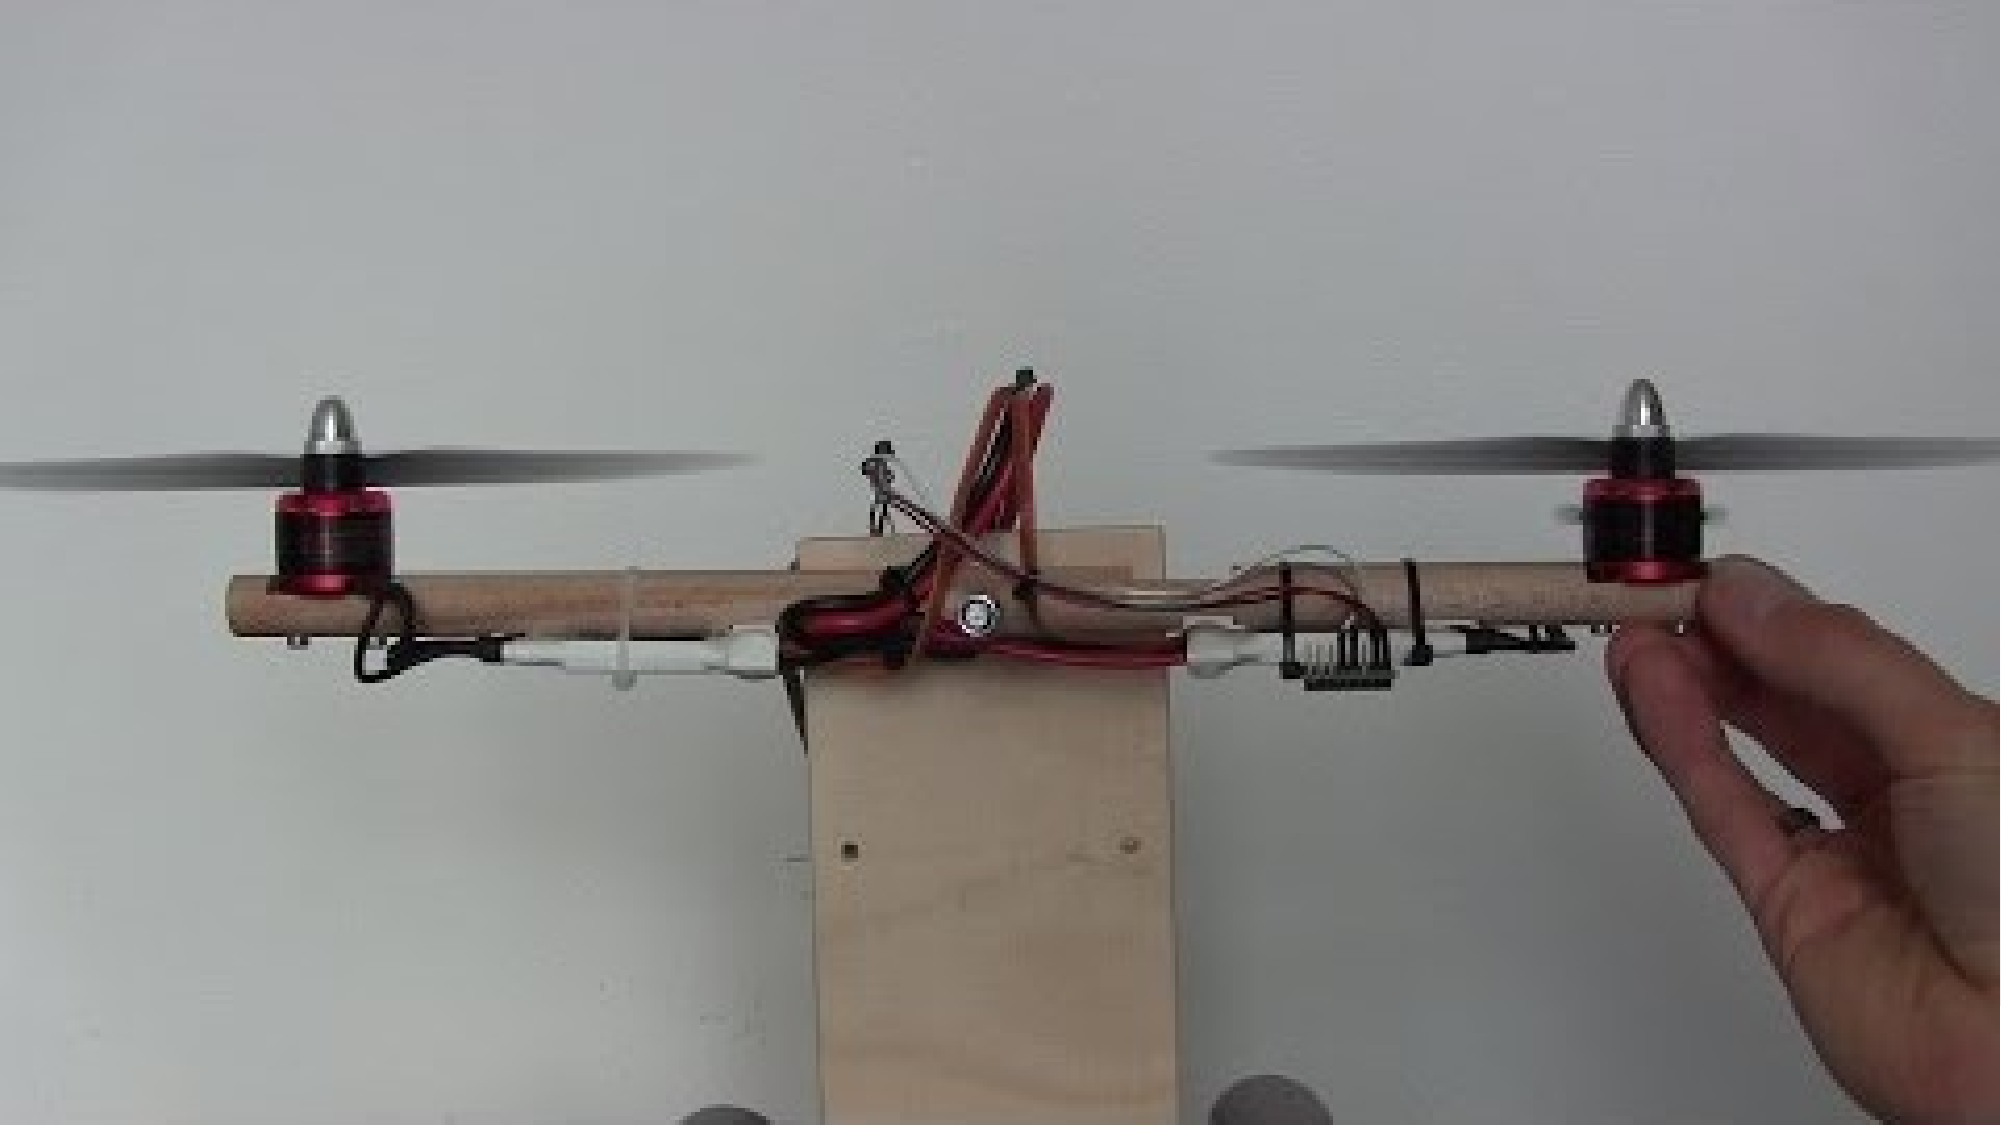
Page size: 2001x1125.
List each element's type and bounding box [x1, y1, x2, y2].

list [0, 0, 2000, 1125]
